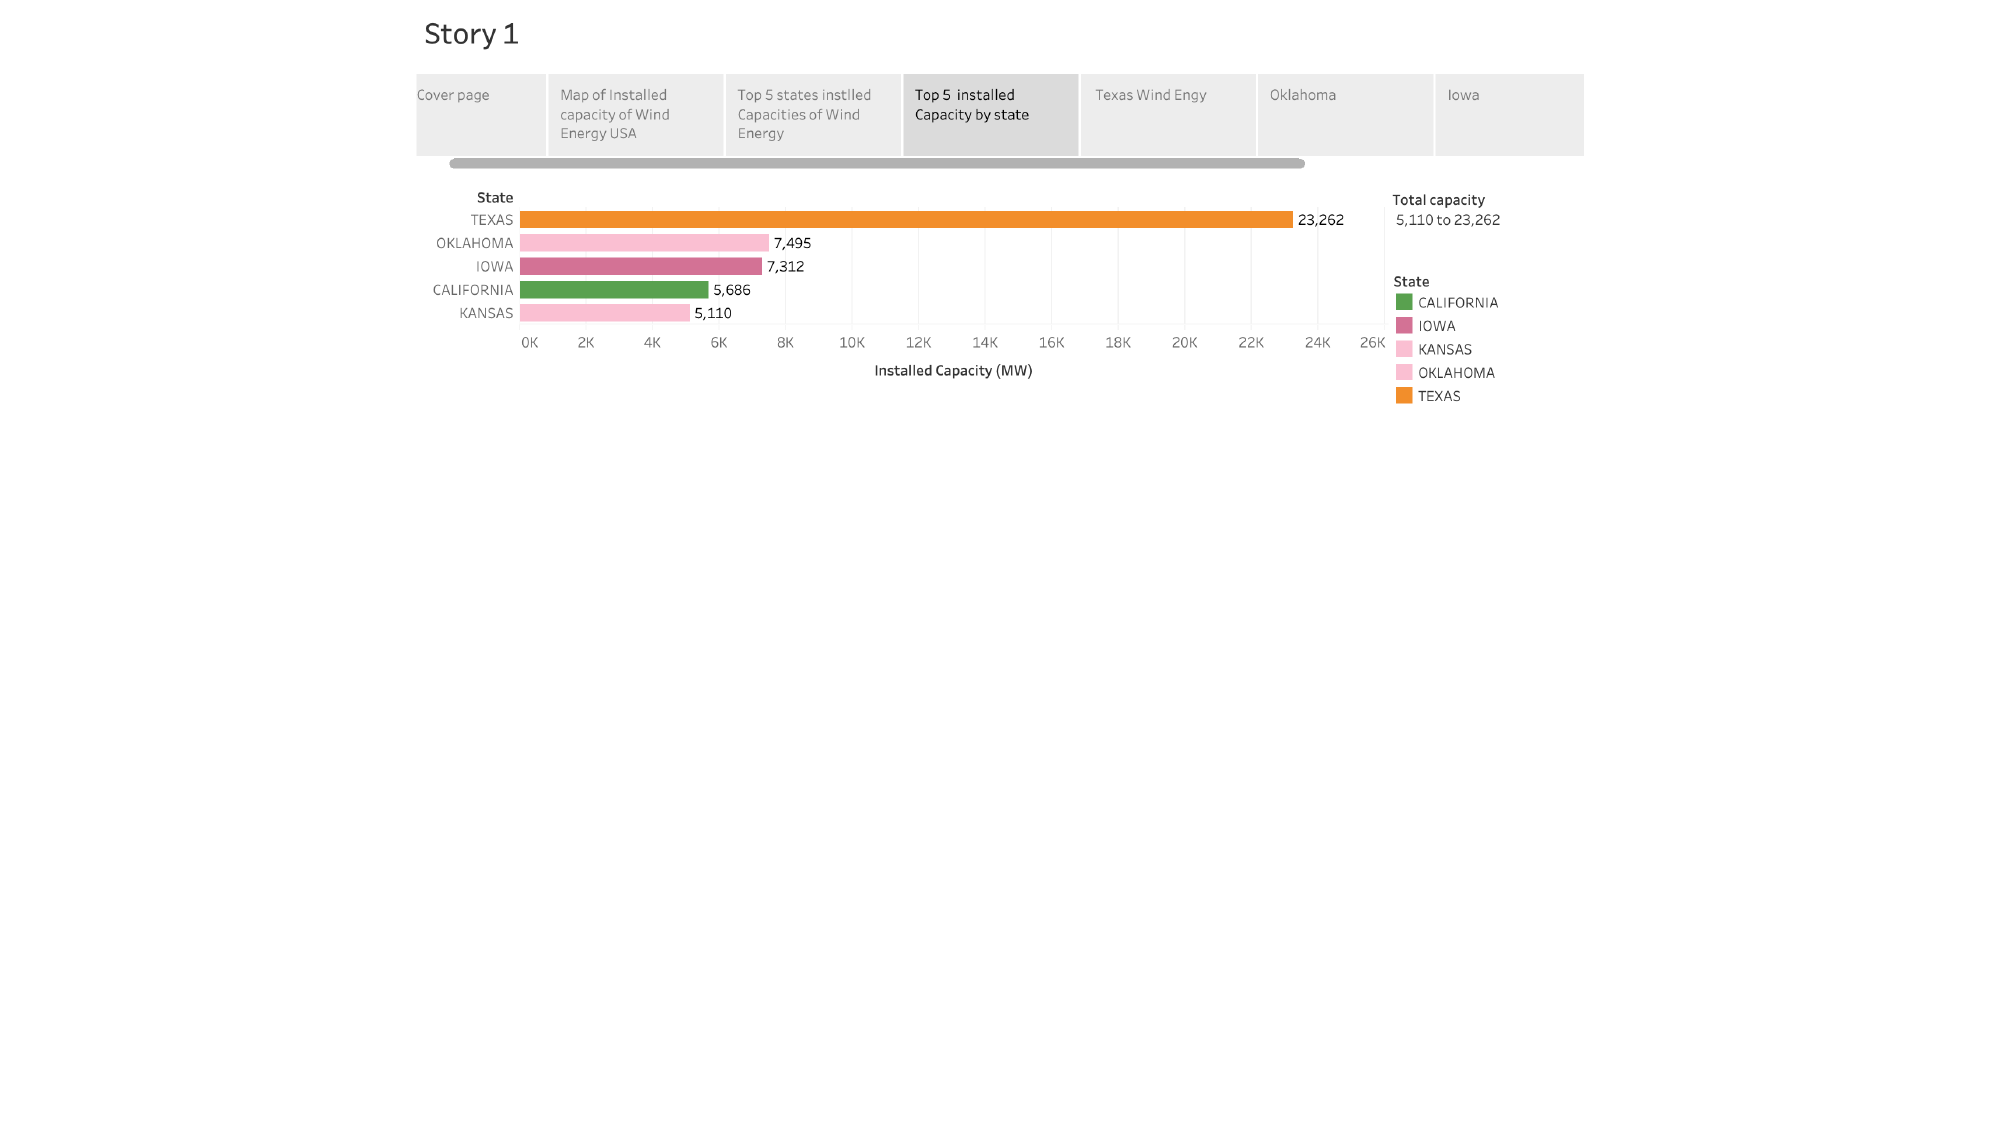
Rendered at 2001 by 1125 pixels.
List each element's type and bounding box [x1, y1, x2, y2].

picture [407, 0, 1593, 1125]
